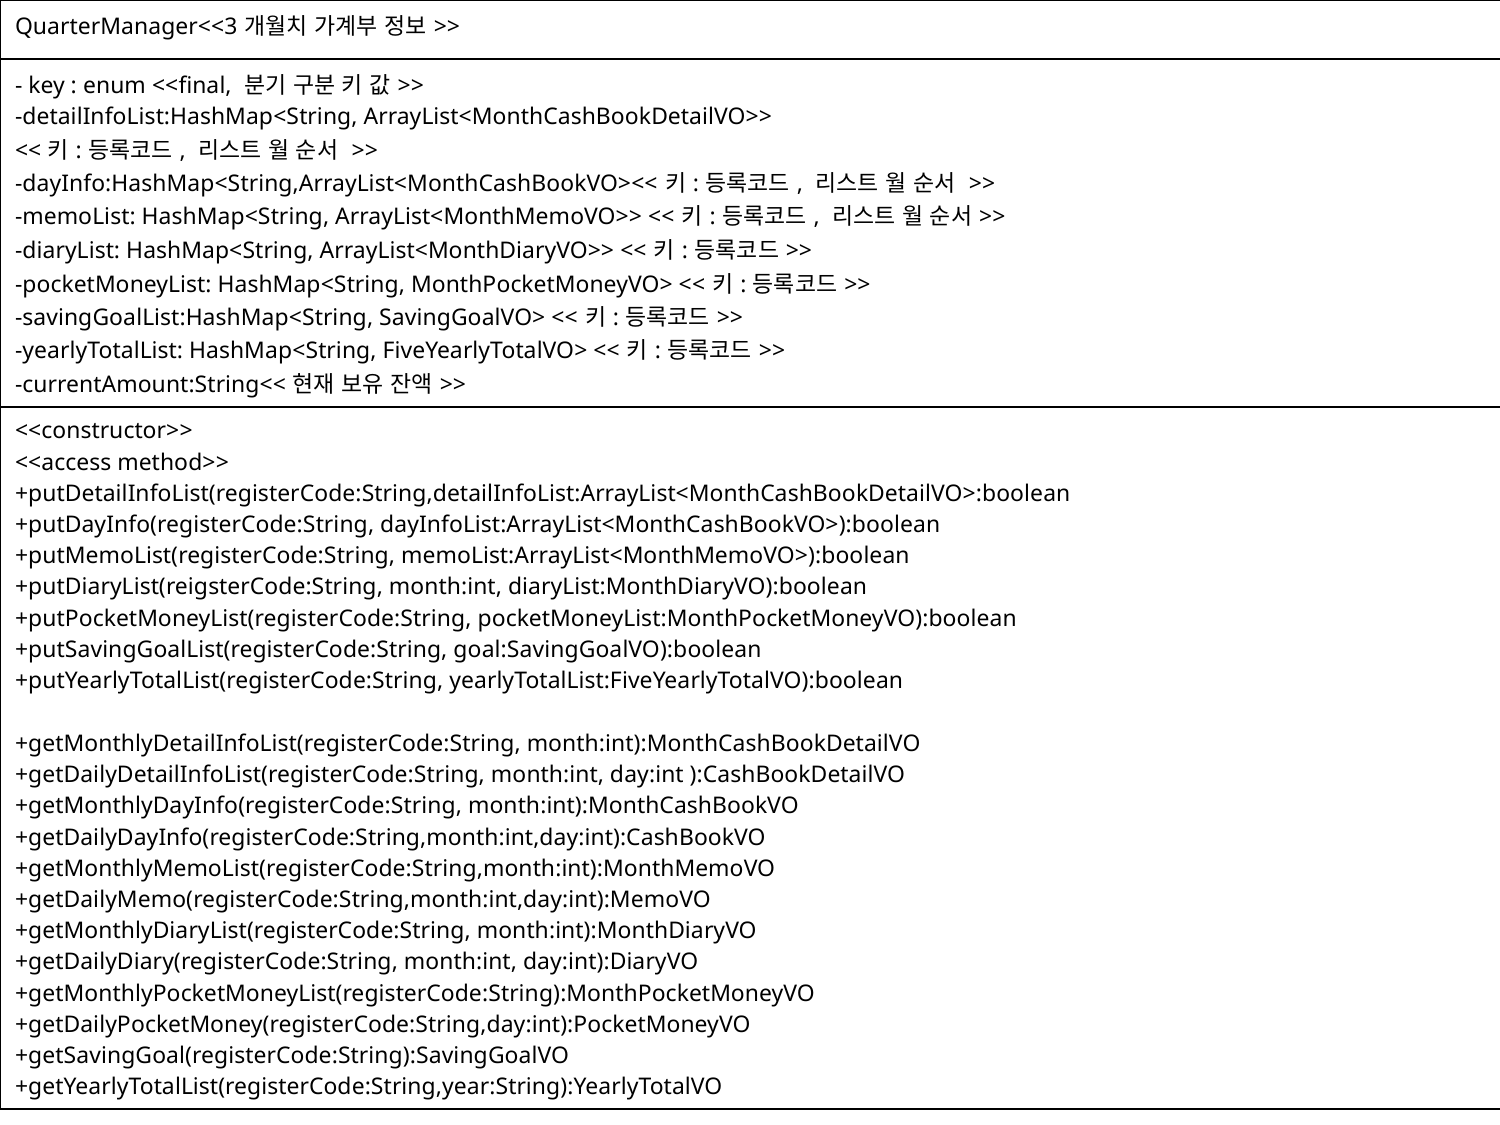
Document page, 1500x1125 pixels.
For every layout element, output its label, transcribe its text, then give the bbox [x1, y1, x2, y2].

table_cell <<constructor>> <<access method>> +putDetailInfoList(registerCode:String,detailInfoList:ArrayList<MonthCashBookDetailVO>:boolean +putDayInfo(registerCode:String, dayInfoList:ArrayList<MonthCashBookVO>):boolean +putMemoList(registerCode:String, memoList:ArrayList<MonthMemoVO>):boolean +putDiaryList(reigsterCode:String, month:int, diaryList:MonthDiaryVO):boolean +putPocketMoneyList(registerCode:String, pocketMoneyList:MonthPocketMoneyVO):boolean +putSavingGoalList(registerCode:String, goal:SavingGoalVO):boolean +putYearlyTotalList(registerCode:String, yearlyTotalList:FiveYearlyTotalVO):boolean +getMonthlyDetailInfoList(registerCode:String, month:int):MonthCashBookDetailVO +getDailyDetailInfoList(registerCode:String, month:int, day:int ):CashBookDetailVO +getMonthlyDayInfo(registerCode:String, month:int):MonthCashBookVO +getDailyDayInfo(registerCode:String,month:int,day:int):CashBookVO +getMonthlyMemoList(registerCode:String,month:int):MonthMemoVO +getDailyMemo(registerCode:String,month:int,day:int):MemoVO +getMonthlyDiaryList(registerCode:String, month:int):MonthDiaryVO +getDailyDiary(registerCode:String, month:int, day:int):DiaryVO +getMonthlyPocketMoneyList(registerCode:String):MonthPocketMoneyVO +getDailyPocketMoney(registerCode:String,day:int):PocketMoneyVO +getSavingGoal(registerCode:String):SavingGoalVO +getYearlyTotalList(registerCode:String,year:String):YearlyTotalVO [1, 408, 1500, 1108]
table_cell - key : enum <<final, 분기 구분 키 값>> -detailInfoList:HashMap<String, ArrayList<MonthCashBookDetailVO>> <<키:등록코드, 리스트 월 순서 >> -dayInfo:HashMap<String,ArrayList<MonthCashBookVO><<키:등록코드, 리스트 월 순서 >> -memoList: HashMap<String, ArrayList<MonthMemoVO>> <<키:등록코드, 리스트 월 순서>> -diaryList: HashMap<String, ArrayList<MonthDiaryVO>> <<키:등록코드>> -pocketMoneyList: HashMap<String, MonthPocketMoneyVO> <<키:등록코드>> -savingGoalList:HashMap<String, SavingGoalVO> <<키:등록코드>> -yearlyTotalList: HashMap<String, FiveYearlyTotalVO> <<키:등록코드>> -currentAmount:String<<현재 보유 잔액>> [1, 60, 1500, 406]
table_header QuarterManager<<3개월치 가계부 정보>> [1, 1, 1500, 58]
